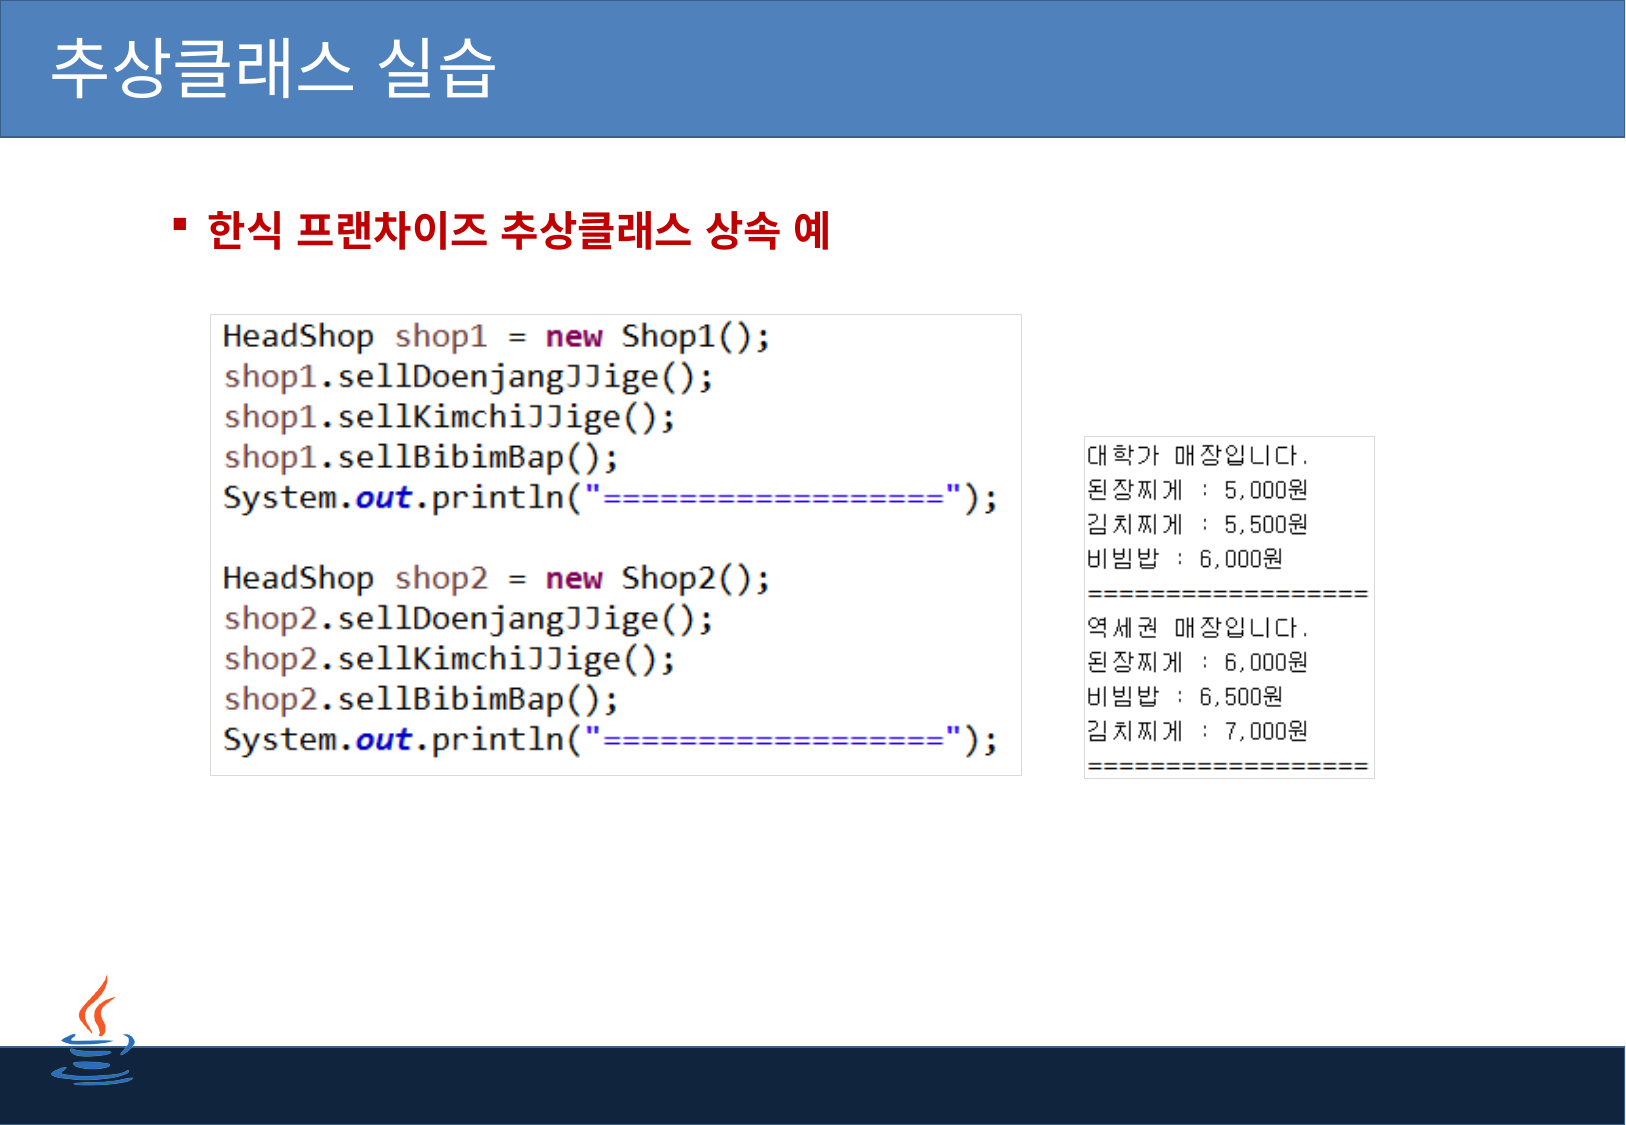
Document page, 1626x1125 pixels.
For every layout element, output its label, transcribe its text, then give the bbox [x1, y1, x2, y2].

picture [1083, 436, 1376, 780]
text_box 한식 프랜차이즈 추상클래스 상속 예 [155, 172, 1061, 256]
title 추상클래스 실습 [0, 0, 1018, 138]
picture [209, 314, 1023, 776]
picture [38, 973, 151, 1086]
